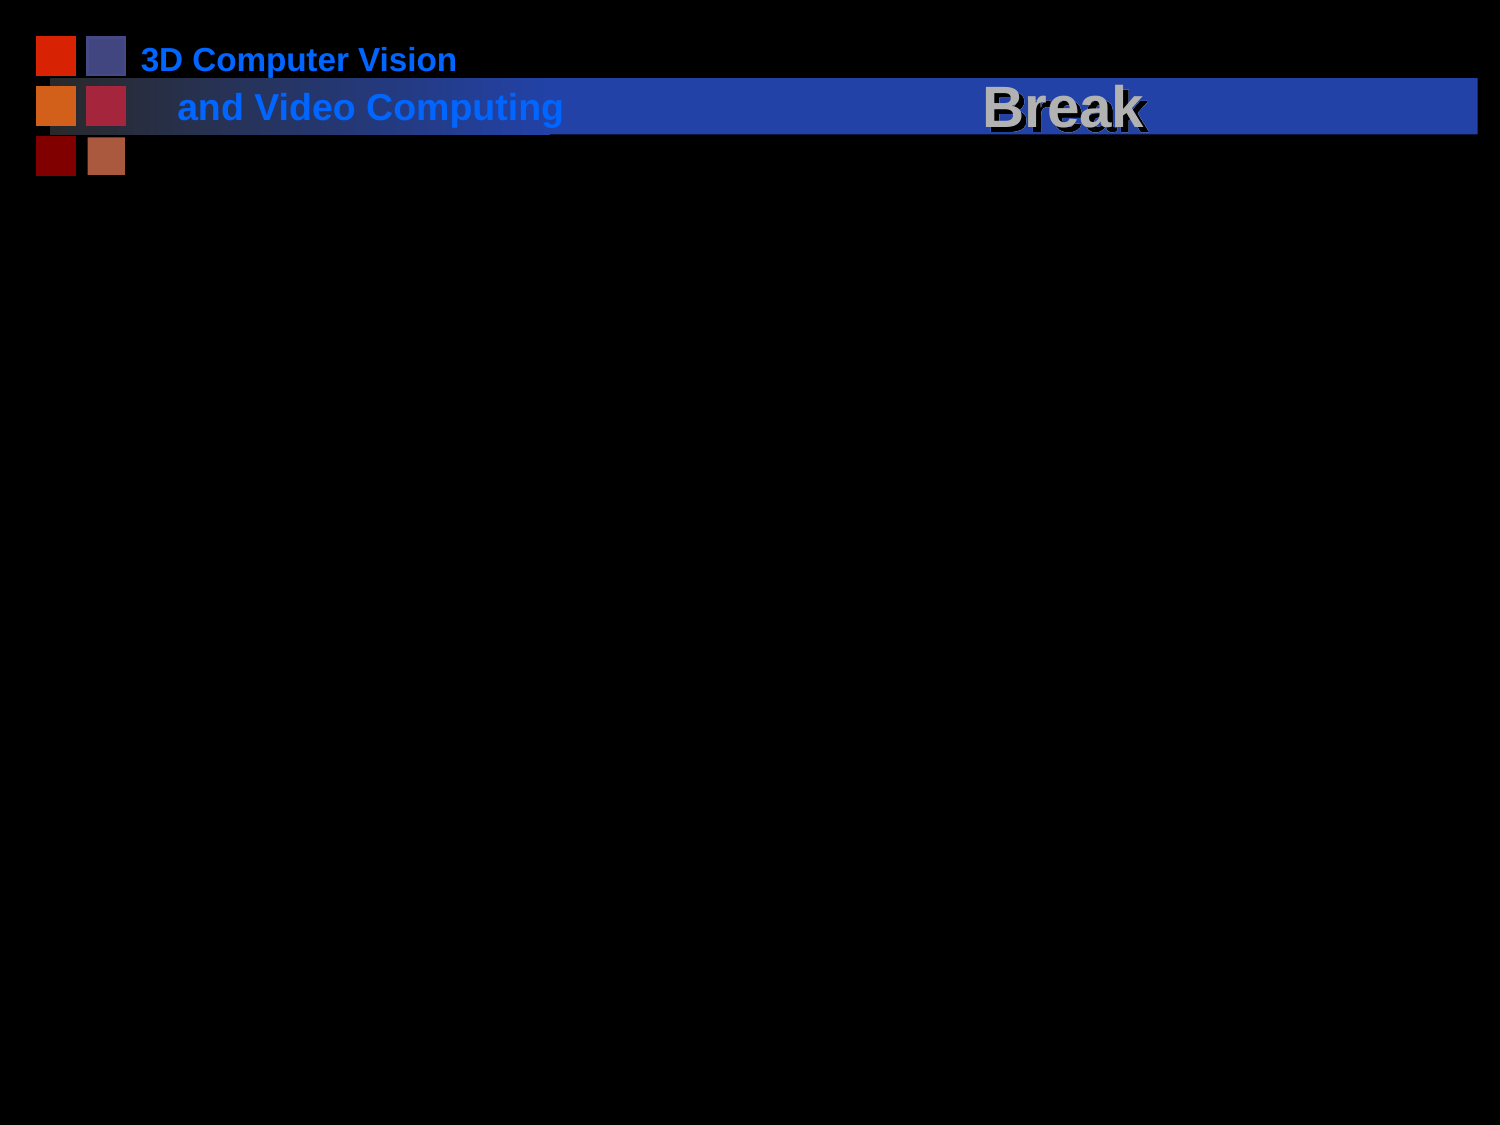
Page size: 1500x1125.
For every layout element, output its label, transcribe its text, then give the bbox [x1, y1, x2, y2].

title Break [635, 46, 1492, 148]
